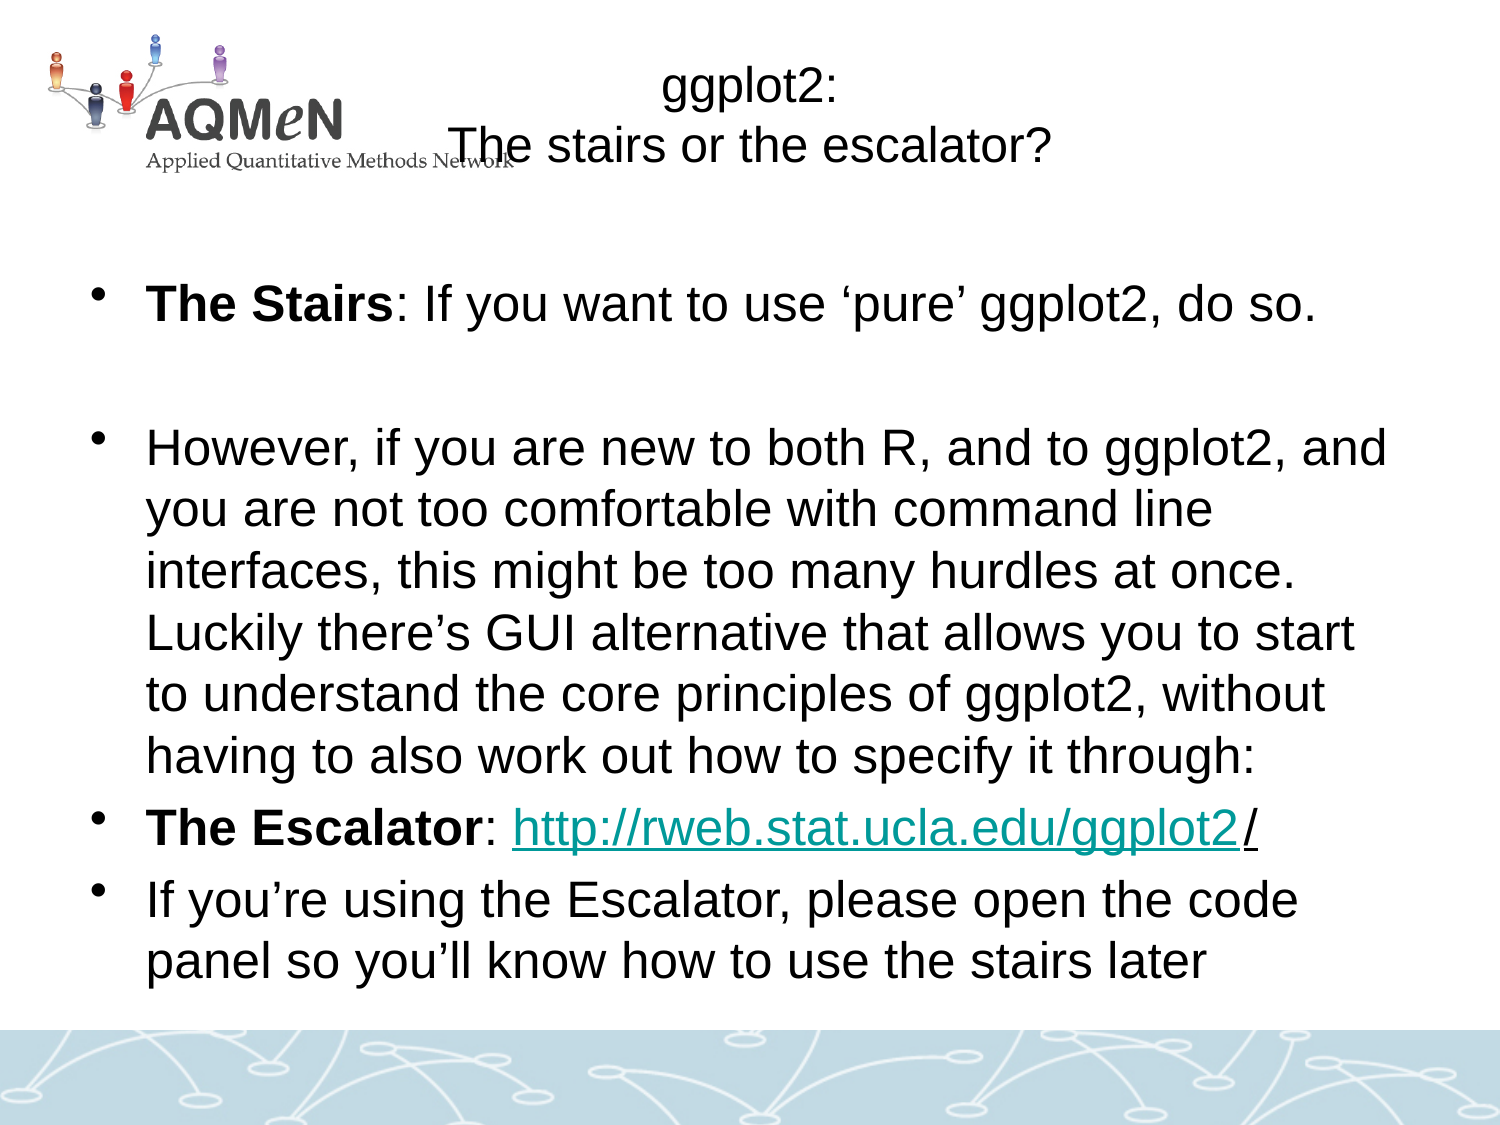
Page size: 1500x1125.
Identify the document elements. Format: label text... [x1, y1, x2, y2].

title ggplot2: The stairs or the escalator? [75, 45, 1425, 233]
picture [0, 1030, 1500, 1125]
list The Stairs: If you want to use ‘pure’ ggplot2, do so. However, if you are new to both R, and to ggplot2, and you are not too comfortable with command line interfaces, this might be too many hurdles at once. Luckily there’s GUI alternative that allows you to start to understand the core principles of ggplot2, without having to also work out how to specify it through: The Escalator: http://rweb.stat.ucla.edu/ggplot2/ If you’re using the Escalator, please open the code panel so you’ll know how to use the stairs later [75, 262, 1425, 1005]
picture [47, 34, 514, 173]
